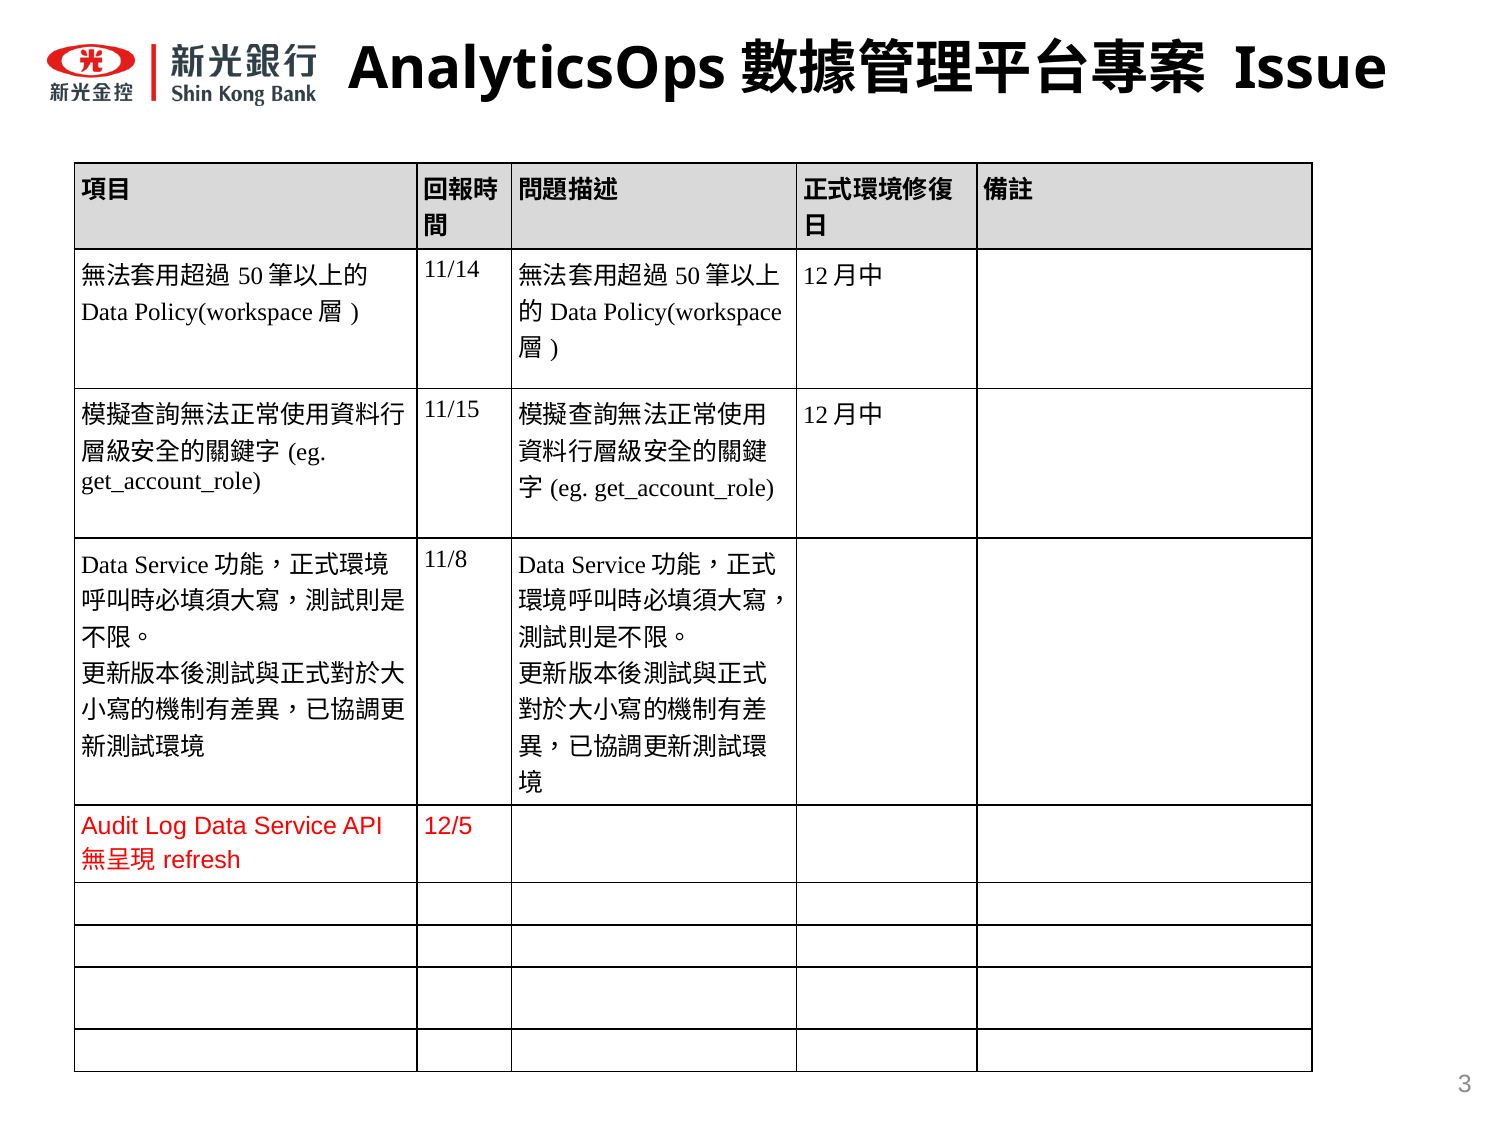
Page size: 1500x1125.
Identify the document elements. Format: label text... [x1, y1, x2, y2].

table_cell [797, 926, 976, 966]
table_cell 11/15 [418, 389, 511, 537]
table_cell [512, 806, 796, 882]
table_cell [797, 968, 976, 1028]
table_cell 無法套用超過50筆以上的Data Policy(workspace層) [75, 250, 416, 388]
table_header 備註 [978, 164, 1311, 248]
table_cell [512, 926, 796, 966]
table_cell 模擬查詢無法正常使用資料行層級安全的關鍵字(eg. get_account_role) [512, 389, 796, 537]
table_cell [978, 250, 1311, 388]
table_cell [418, 1030, 511, 1071]
table_header 項目 [75, 164, 416, 248]
table_cell [512, 883, 796, 924]
table_cell [978, 539, 1311, 804]
table_cell 11/8 [418, 539, 511, 804]
table_cell Audit Log Data Service API無呈現refresh [75, 806, 416, 882]
table_header 正式環境修復日 [797, 164, 976, 248]
table_cell [978, 926, 1311, 966]
table_cell [978, 1030, 1311, 1071]
table_cell 模擬查詢無法正常使用資料行層級安全的關鍵字(eg. get_account_role) [75, 389, 416, 537]
table_header 回報時間 [418, 164, 511, 248]
table_cell [978, 806, 1311, 882]
table_cell [418, 968, 511, 1028]
table_cell [418, 926, 511, 966]
table_cell [75, 926, 416, 966]
table_cell [418, 883, 511, 924]
table_cell [978, 968, 1311, 1028]
table_cell [797, 539, 976, 804]
table_cell [512, 968, 796, 1028]
table_header 問題描述 [512, 164, 796, 248]
table_cell Data Service功能，正式環境呼叫時必填須大寫，測試則是不限。 更新版本後測試與正式對於大小寫的機制有差異，已協調更新測試環境 [75, 539, 416, 804]
table_cell [797, 883, 976, 924]
table_cell 無法套用超過50筆以上的Data Policy(workspace層) [512, 250, 796, 388]
table_cell 11/14 [418, 250, 511, 388]
table_cell [75, 1030, 416, 1071]
picture [47, 44, 316, 106]
table_cell [978, 389, 1311, 537]
title AnalyticsOps數據管理平台專案 Issue [333, 23, 1477, 128]
table_cell 12/5 [418, 806, 511, 882]
table_cell 12月中 [797, 389, 976, 537]
table_cell [75, 968, 416, 1028]
table_cell [797, 806, 976, 882]
table_cell [75, 883, 416, 924]
table_cell [797, 1030, 976, 1071]
slide_number 3 [1149, 1052, 1487, 1113]
table_cell [978, 883, 1311, 924]
table_cell Data Service功能，正式環境呼叫時必填須大寫，測試則是不限。 更新版本後測試與正式對於大小寫的機制有差異，已協調更新測試環境 [512, 539, 796, 804]
table_cell [512, 1030, 796, 1071]
table_cell 12月中 [797, 250, 976, 388]
